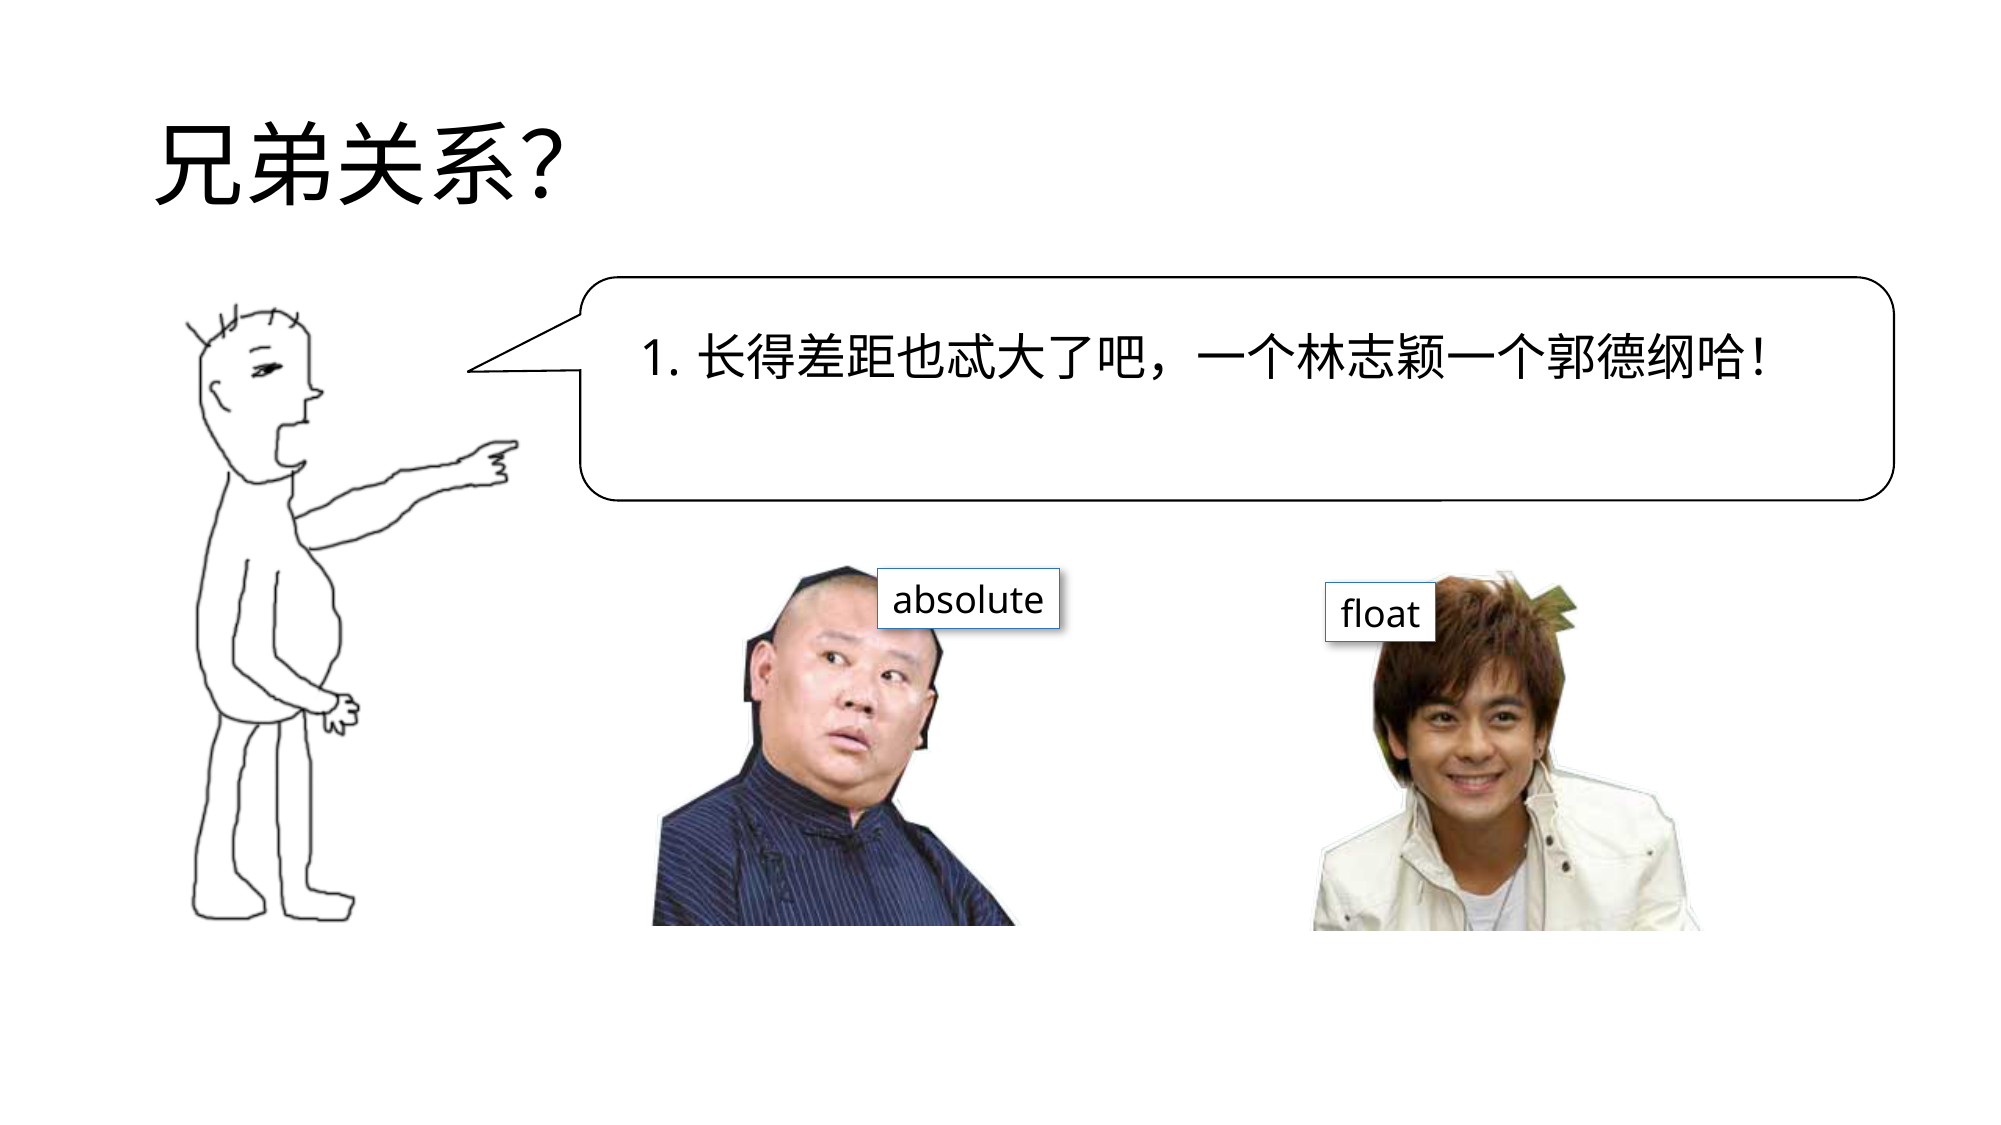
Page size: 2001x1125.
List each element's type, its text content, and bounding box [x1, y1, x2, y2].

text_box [650, 563, 1062, 926]
title 兄弟关系？ [137, 59, 1863, 278]
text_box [1308, 568, 1705, 931]
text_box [580, 277, 1894, 501]
picture [0, 300, 625, 926]
